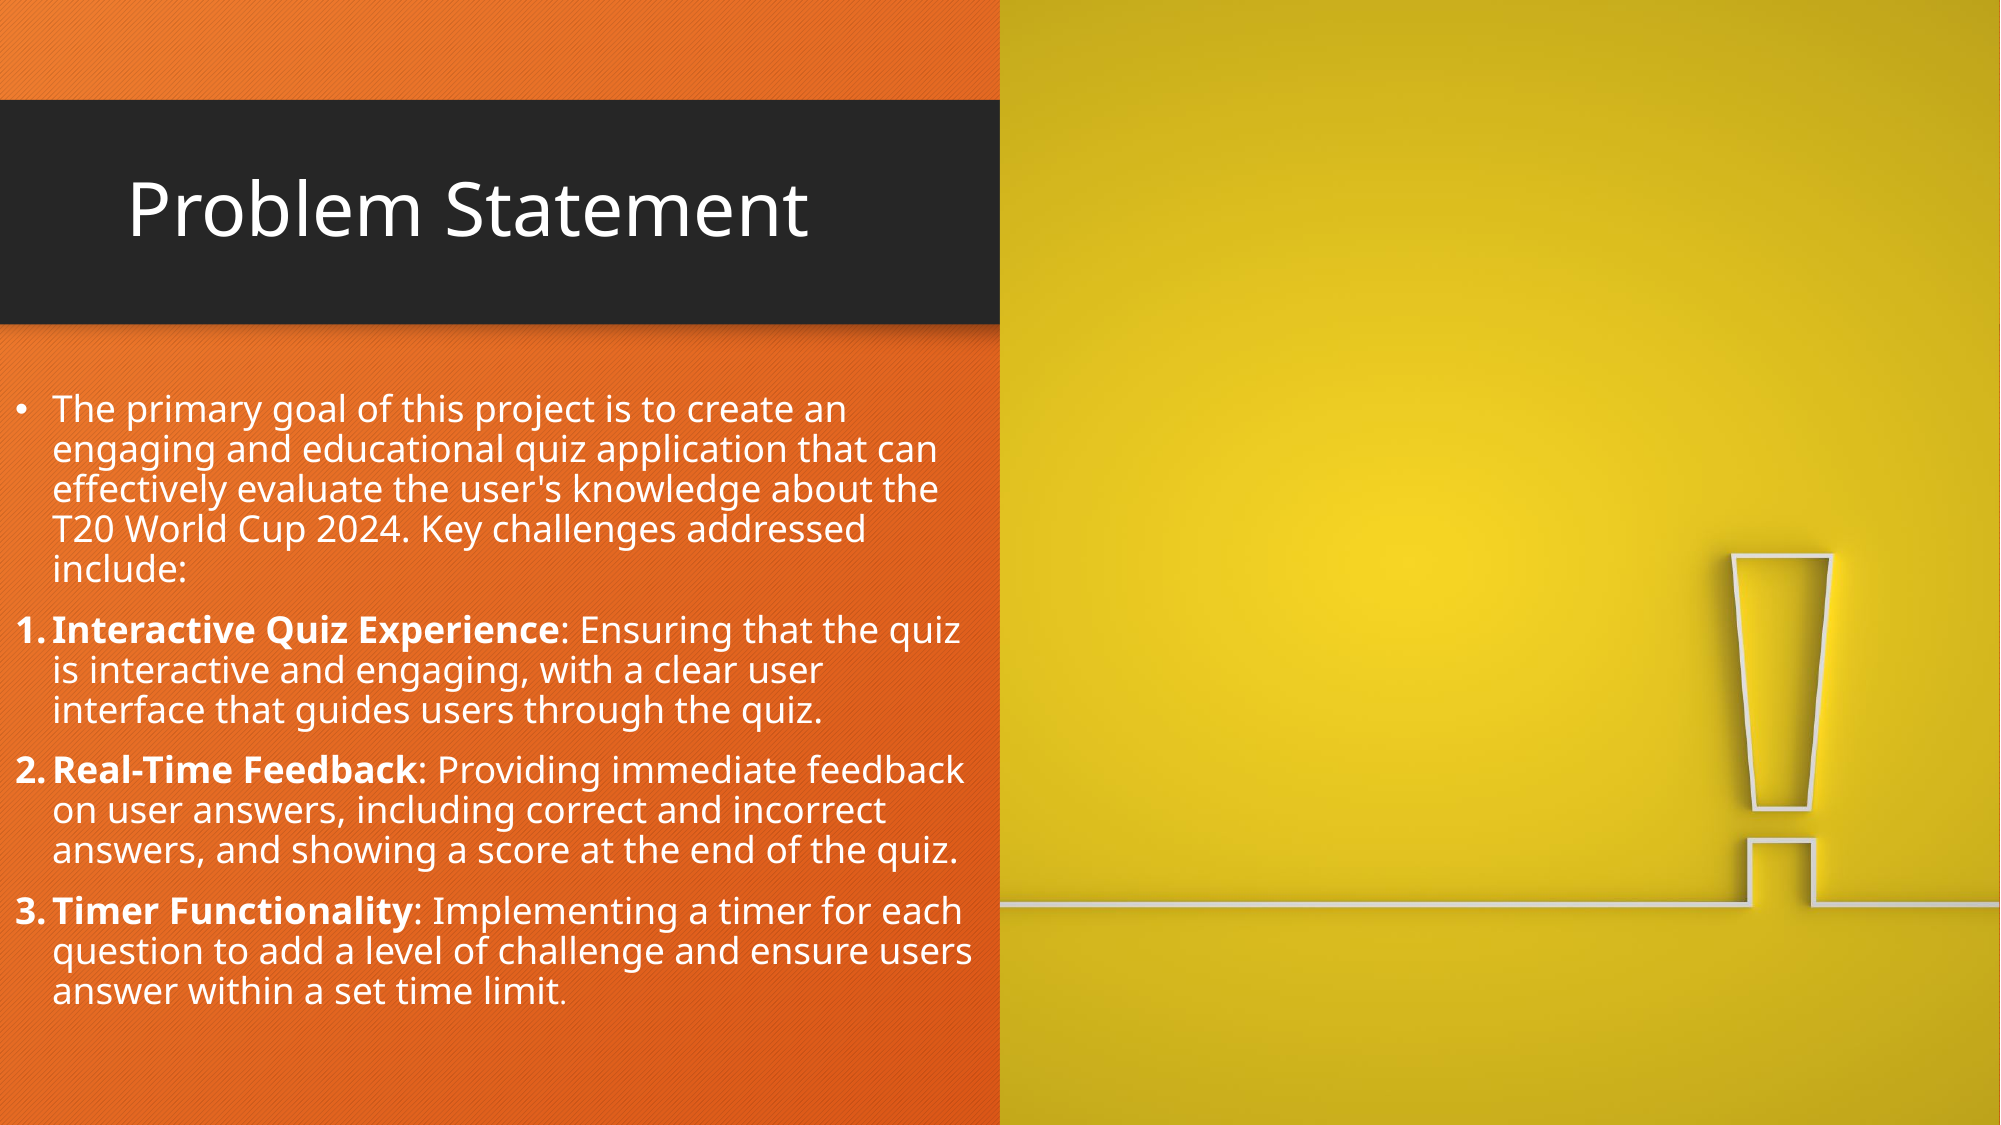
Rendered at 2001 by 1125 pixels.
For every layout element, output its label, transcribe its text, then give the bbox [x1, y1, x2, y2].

list The primary goal of this project is to create an engaging and educational quiz application that can effectively evaluate the user's knowledge about the T20 World Cup 2024. Key challenges addressed include: Interactive Quiz Experience: Ensuring that the quiz is interactive and engaging, with a clear user interface that guides users through the quiz. Real-Time Feedback: Providing immediate feedback on user answers, including correct and incorrect answers, and showing a score at the end of the quiz. Timer Functionality: Implementing a timer for each question to add a level of challenge and ensure users answer within a set time limit. [0, 383, 999, 1027]
picture [0, 0, 2000, 1125]
title Problem Statement [111, 123, 939, 301]
